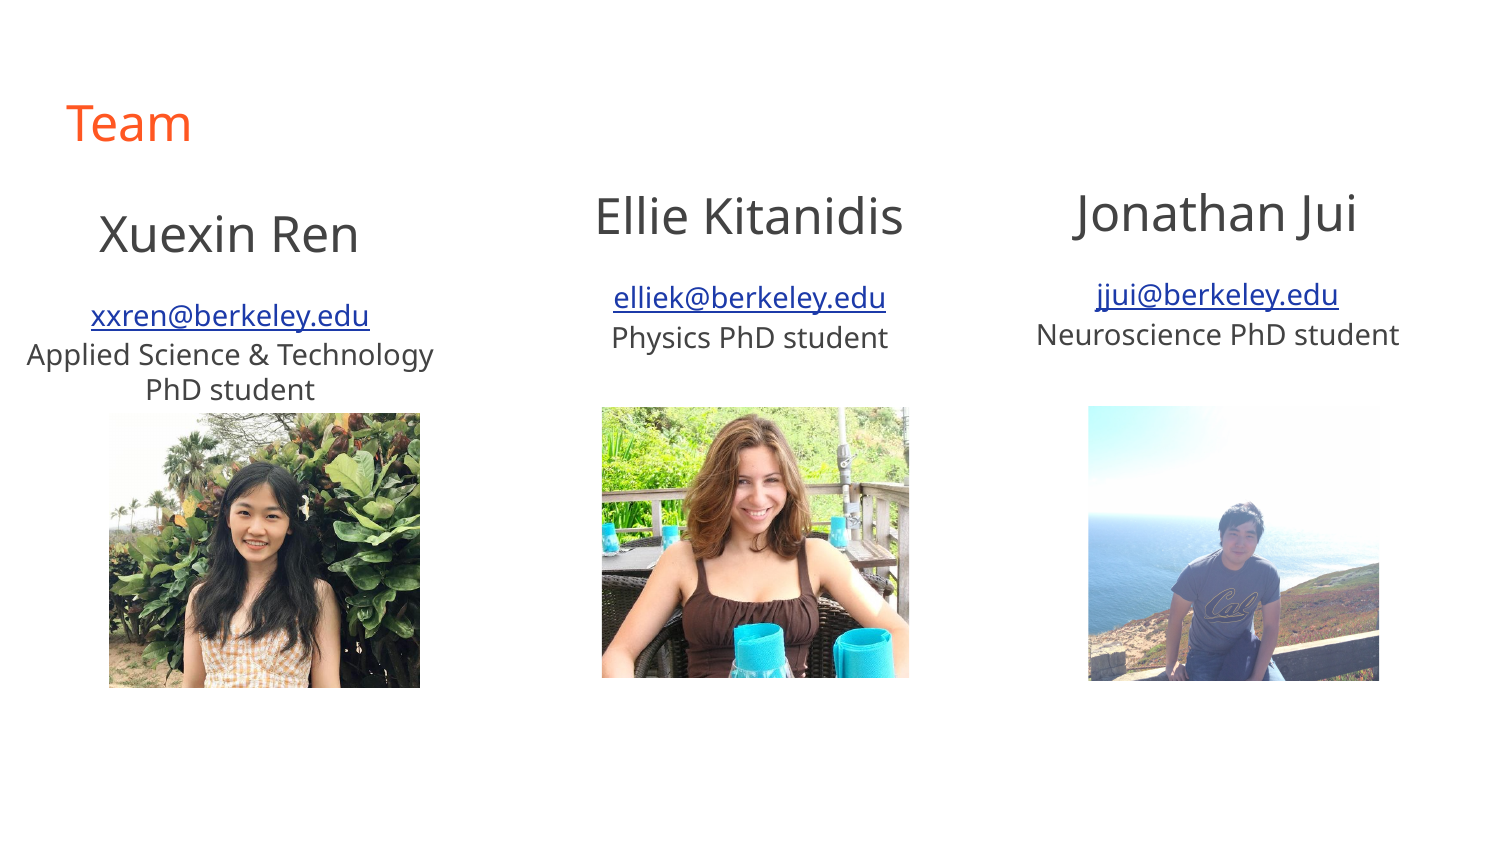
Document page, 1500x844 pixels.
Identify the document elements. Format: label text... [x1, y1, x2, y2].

picture [1088, 406, 1380, 682]
title Team [51, 72, 1449, 167]
list Ellie Kitanidis elliek@berkeley.edu Physics PhD student [519, 169, 981, 675]
picture [601, 407, 910, 678]
picture [109, 413, 420, 688]
list Jonathan Jui jjui@berkeley.edu Neuroscience PhD student [987, 167, 1449, 672]
list Xuexin Ren xxren@berkeley.edu Applied Science & Technology PhD student [0, 187, 461, 692]
